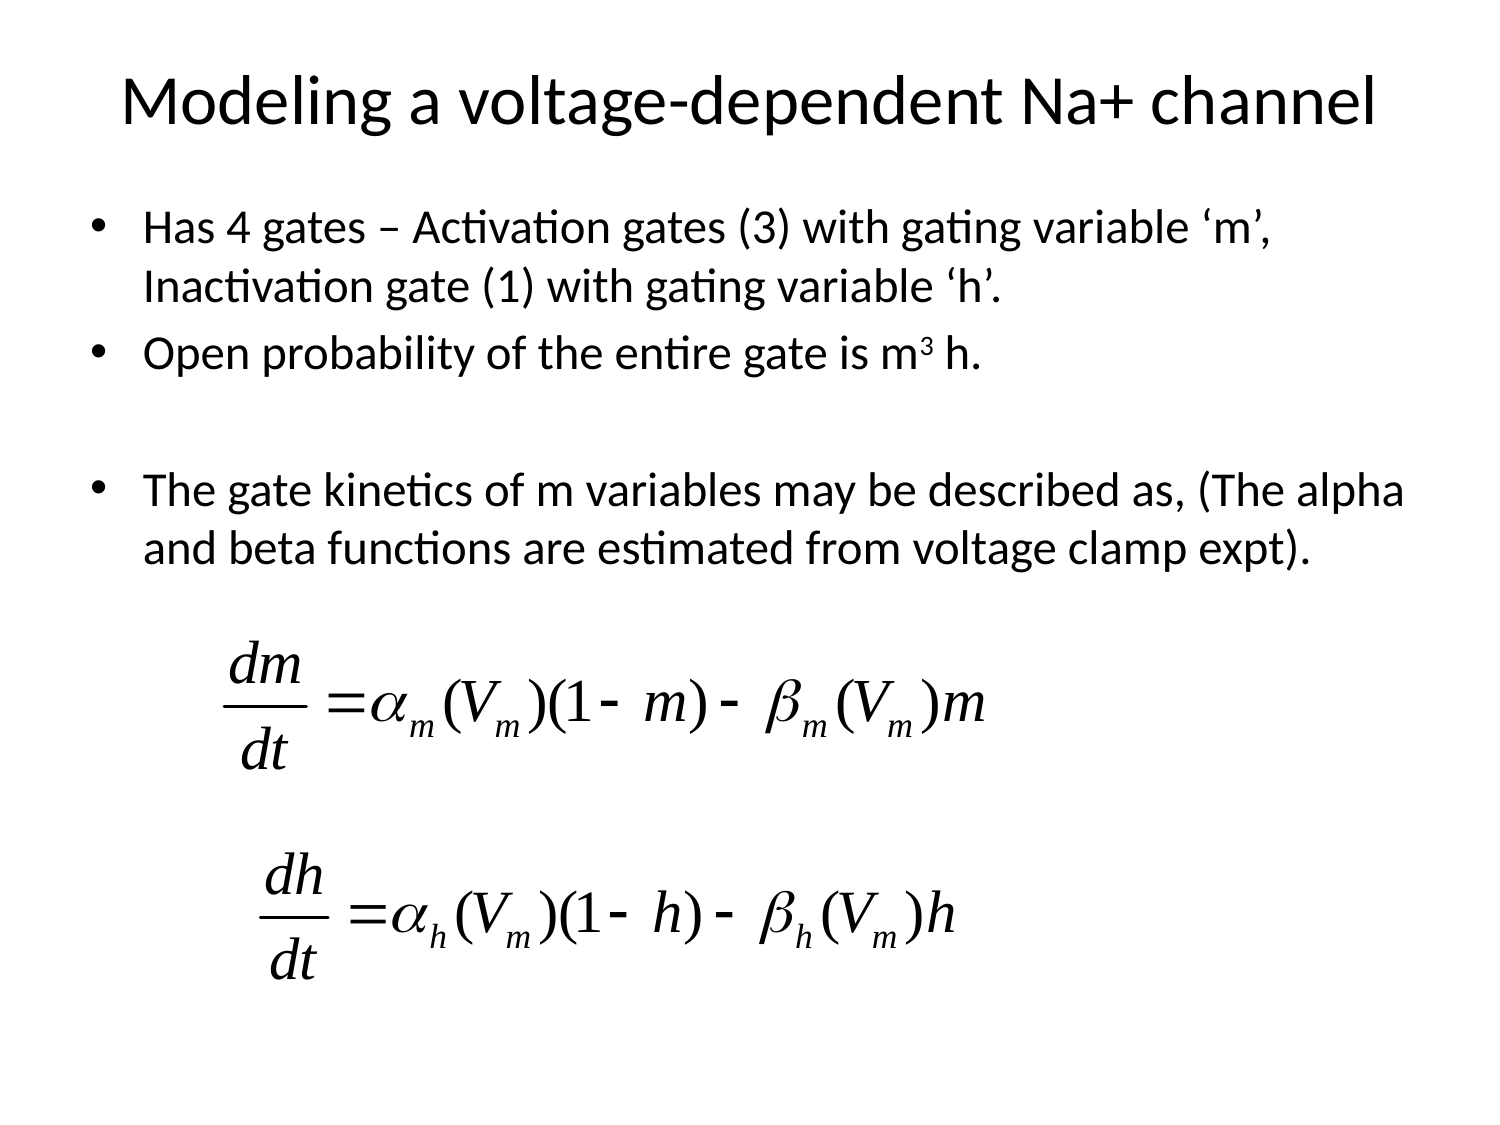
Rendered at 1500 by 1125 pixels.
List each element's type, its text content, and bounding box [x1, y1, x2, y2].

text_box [213, 624, 1001, 784]
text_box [249, 837, 970, 993]
title Modeling a voltage-dependent Na+ channel [75, 45, 1425, 233]
